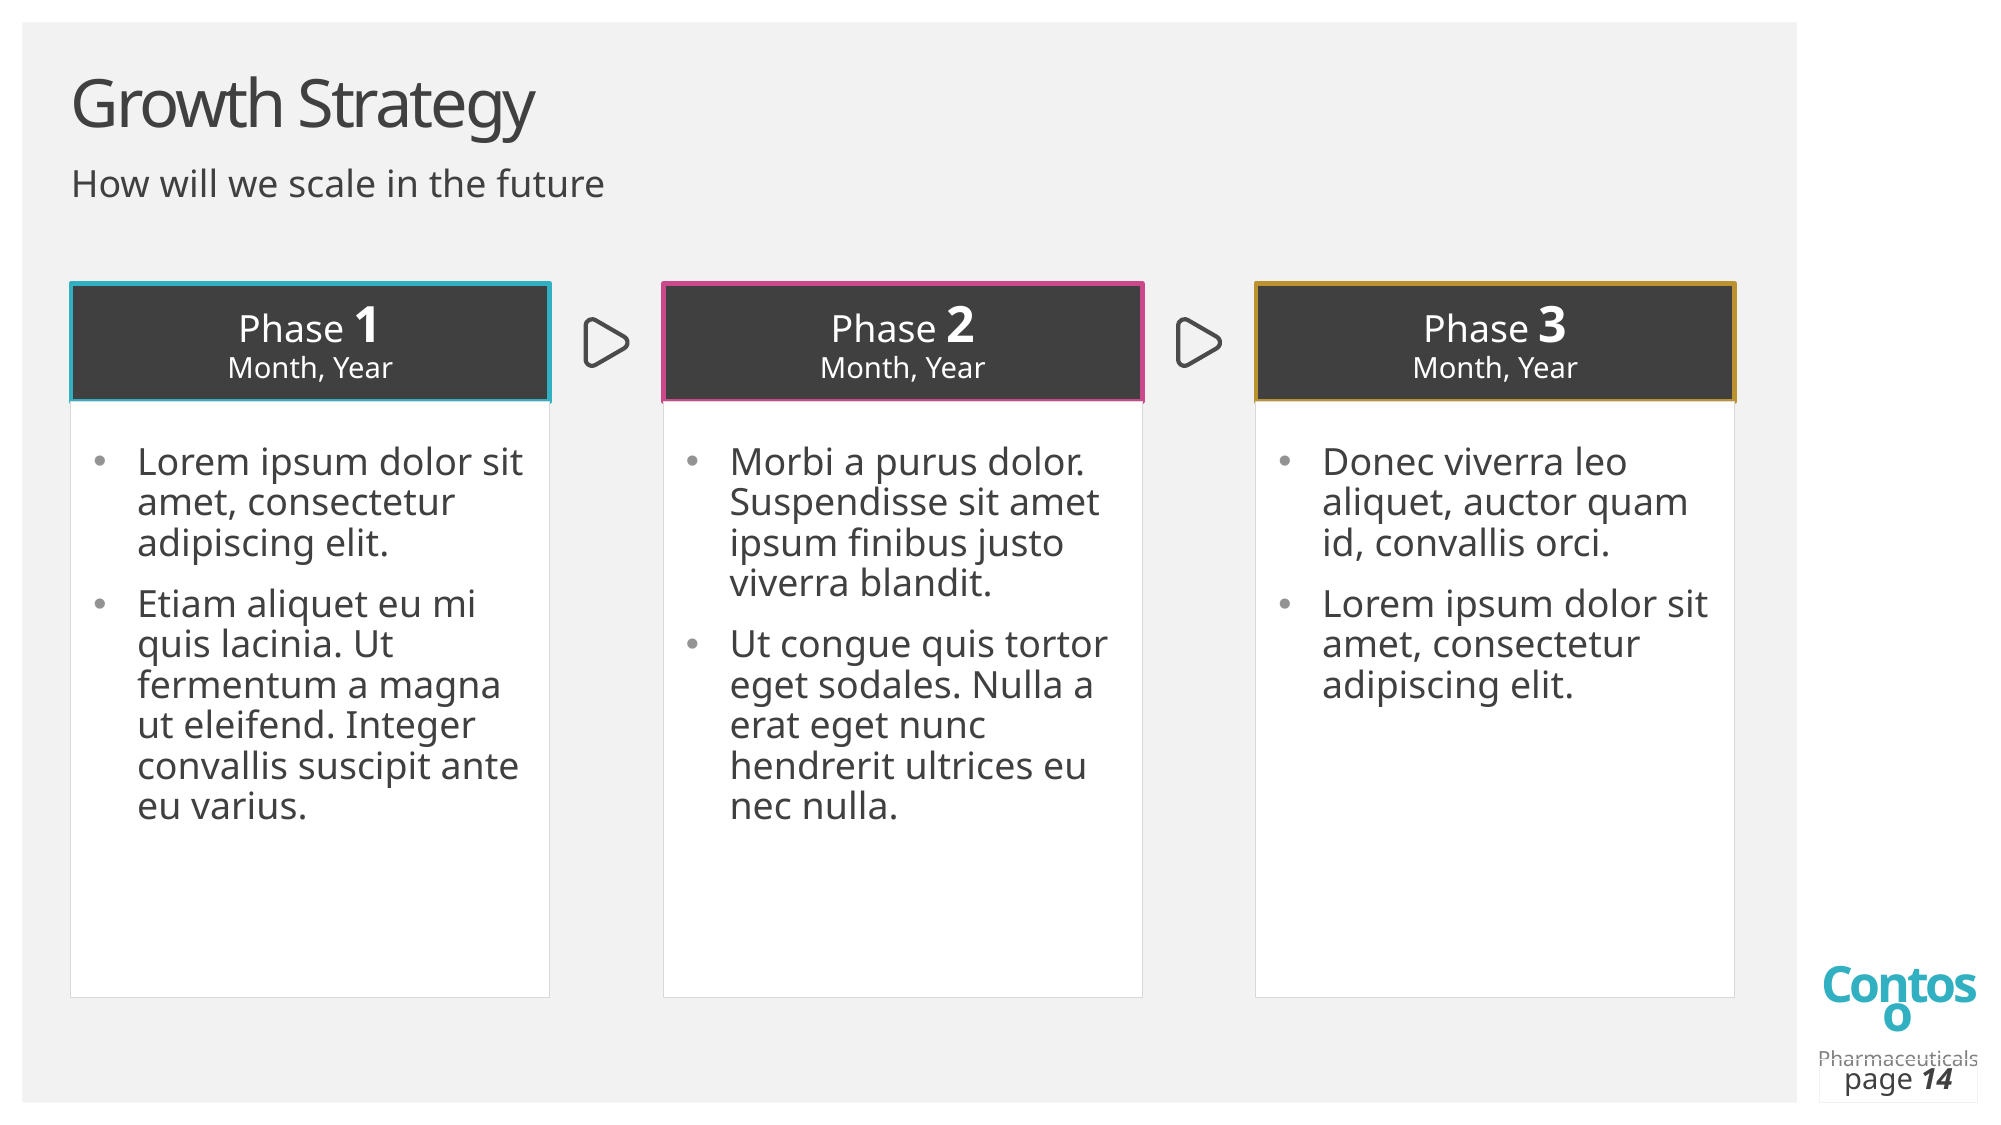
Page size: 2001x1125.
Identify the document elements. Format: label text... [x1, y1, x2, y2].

title Growth Strategy [70, 70, 1735, 142]
list Morbi a purus dolor. Suspendisse sit amet ipsum finibus justo viverra blandit. Ut congue quis tortor eget sodales. Nulla a erat eget nunc hendrerit ultrices eu nec nulla. [663, 401, 1143, 998]
list Phase 2 Month, Year [661, 281, 1145, 404]
list Donec viverra leo aliquet, auctor quam id, convallis orci. Lorem ipsum dolor sit amet, consectetur adipiscing elit. [1255, 401, 1735, 998]
list How will we scale in the future [70, 165, 1735, 207]
slide_number page 14 [1819, 1059, 1978, 1103]
list Phase 3 Month, Year [1254, 281, 1737, 404]
list Lorem ipsum dolor sit amet, consectetur adipiscing elit. Etiam aliquet eu mi quis lacinia. Ut fermentum a magna ut eleifend. Integer convallis suscipit ante eu varius. [70, 401, 550, 998]
list Phase 1 Month, Year [69, 281, 552, 404]
